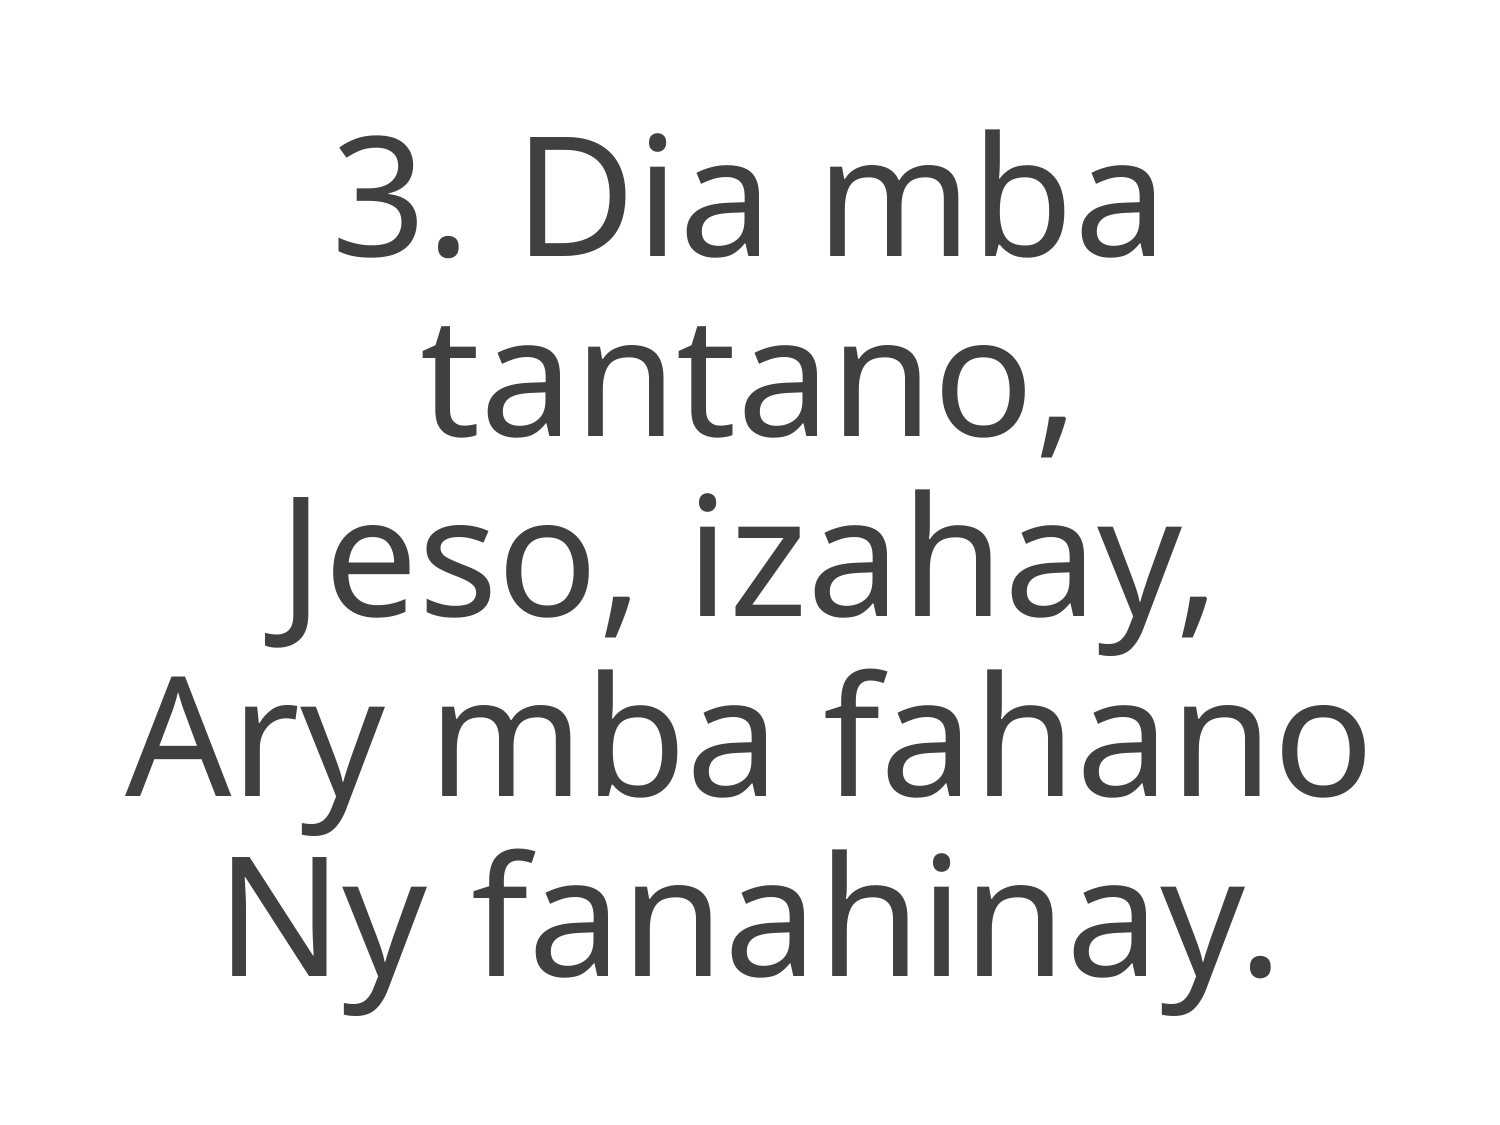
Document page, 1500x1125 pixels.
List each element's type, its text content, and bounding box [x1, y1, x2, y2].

title 3. Dia mba tantano, Jeso, izahay, Ary mba fahano Ny fanahinay. [0, 453, 1500, 672]
